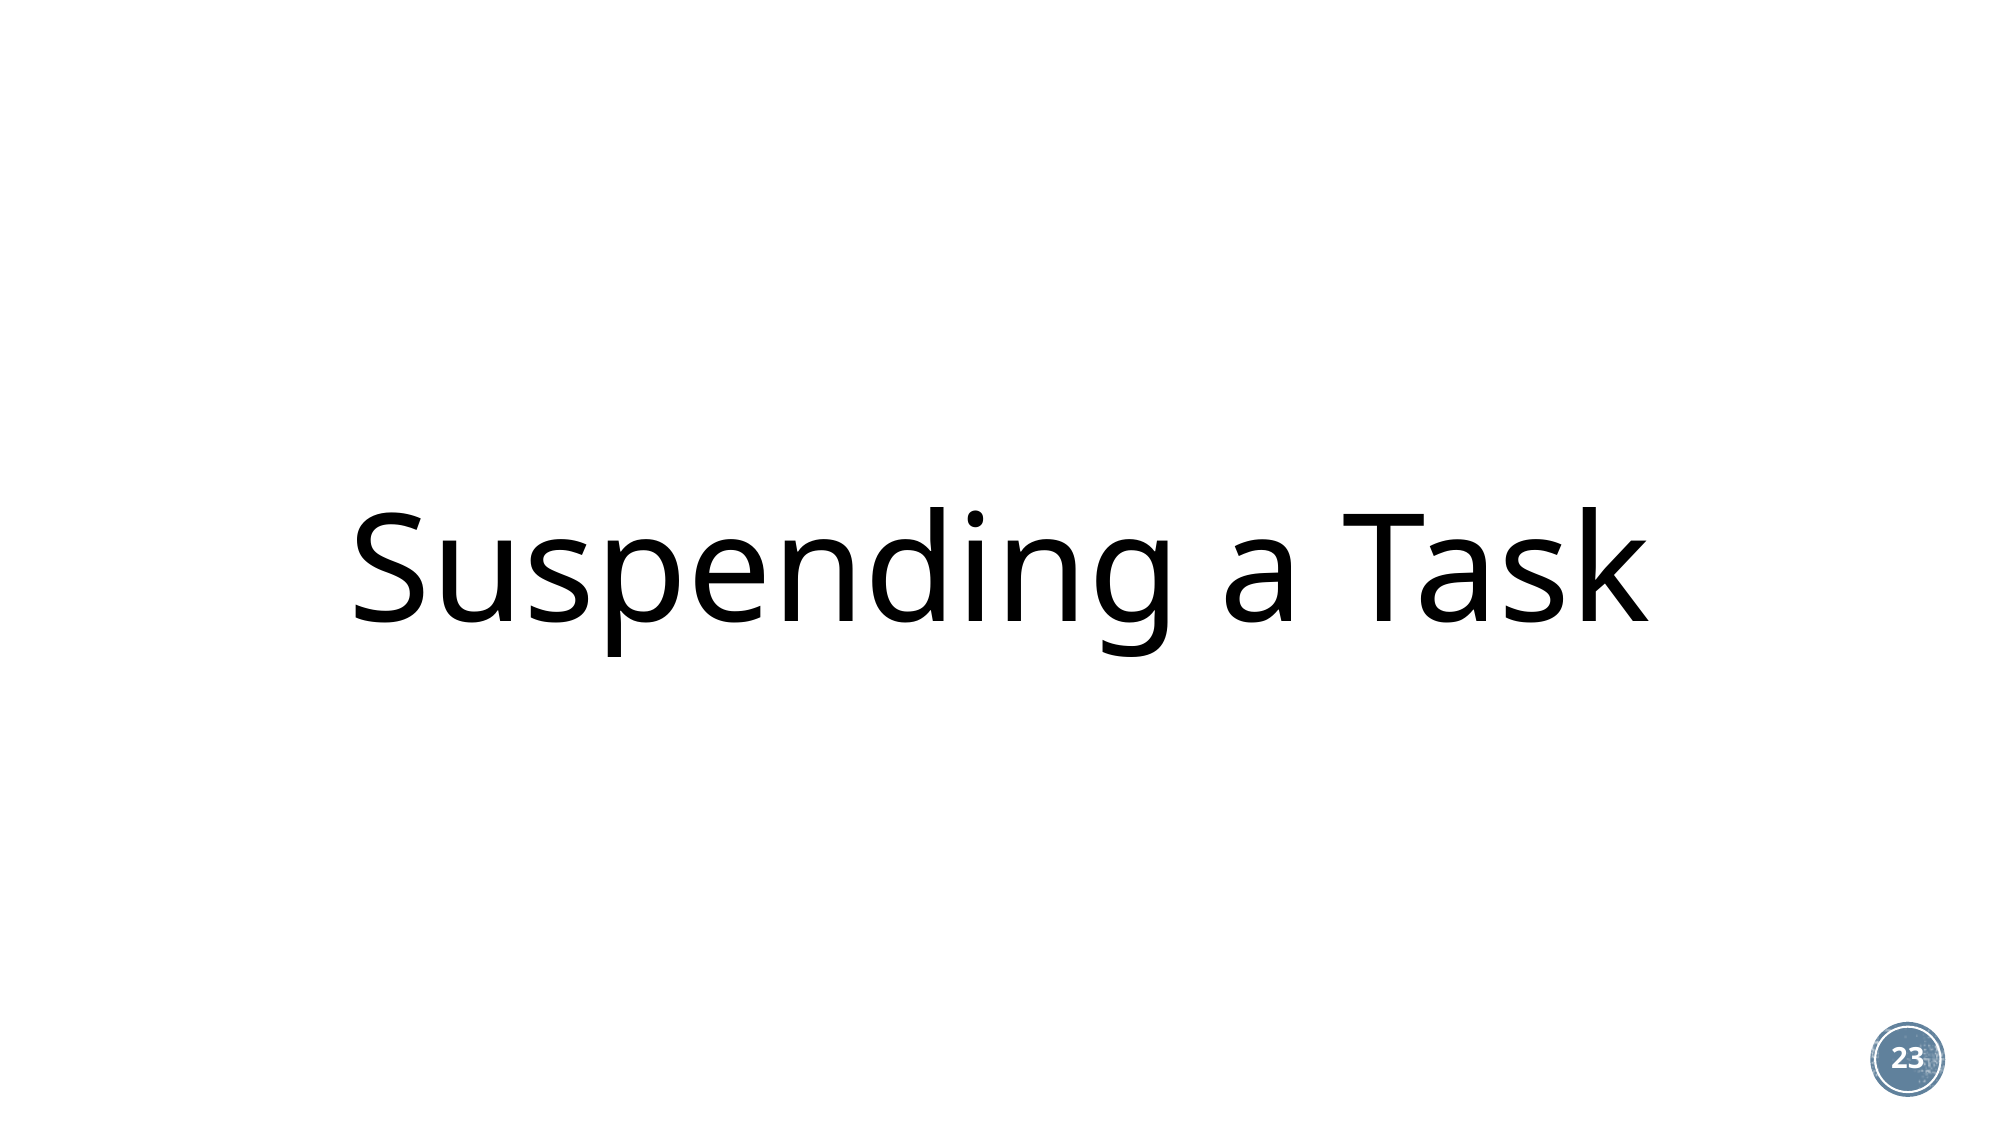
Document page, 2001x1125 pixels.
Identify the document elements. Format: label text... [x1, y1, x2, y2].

text_box Suspending a Task [238, 463, 1762, 659]
slide_number 23 [1855, 1028, 1961, 1089]
